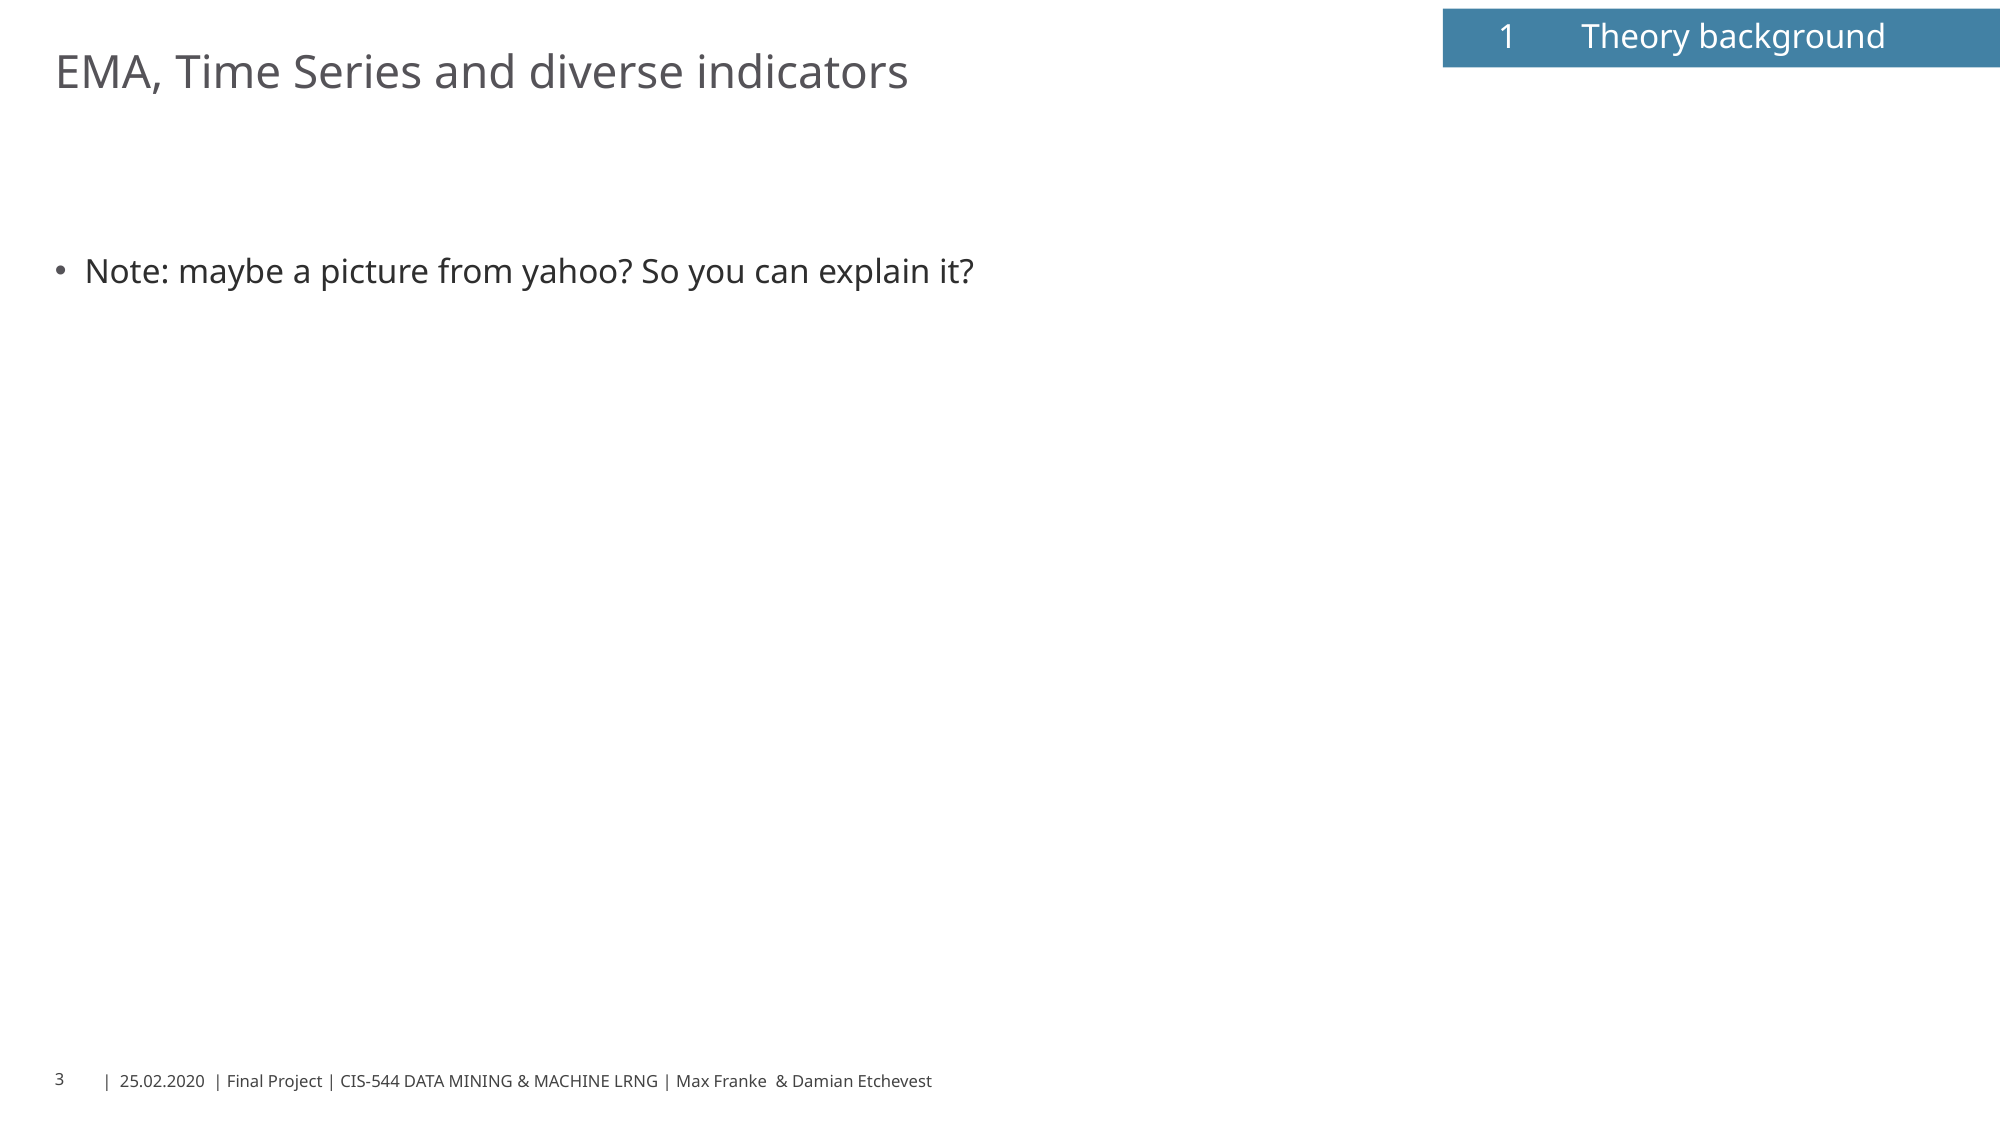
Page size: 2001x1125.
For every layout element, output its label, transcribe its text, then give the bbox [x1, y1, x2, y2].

text_box [1441, 6, 2000, 69]
text_box 1 [1496, 4, 1583, 67]
list Note: maybe a picture from yahoo? So you can explain it? [55, 249, 1945, 994]
title EMA, Time Series and diverse indicators [55, 42, 1945, 98]
text_box Theory background [1583, 4, 1997, 67]
